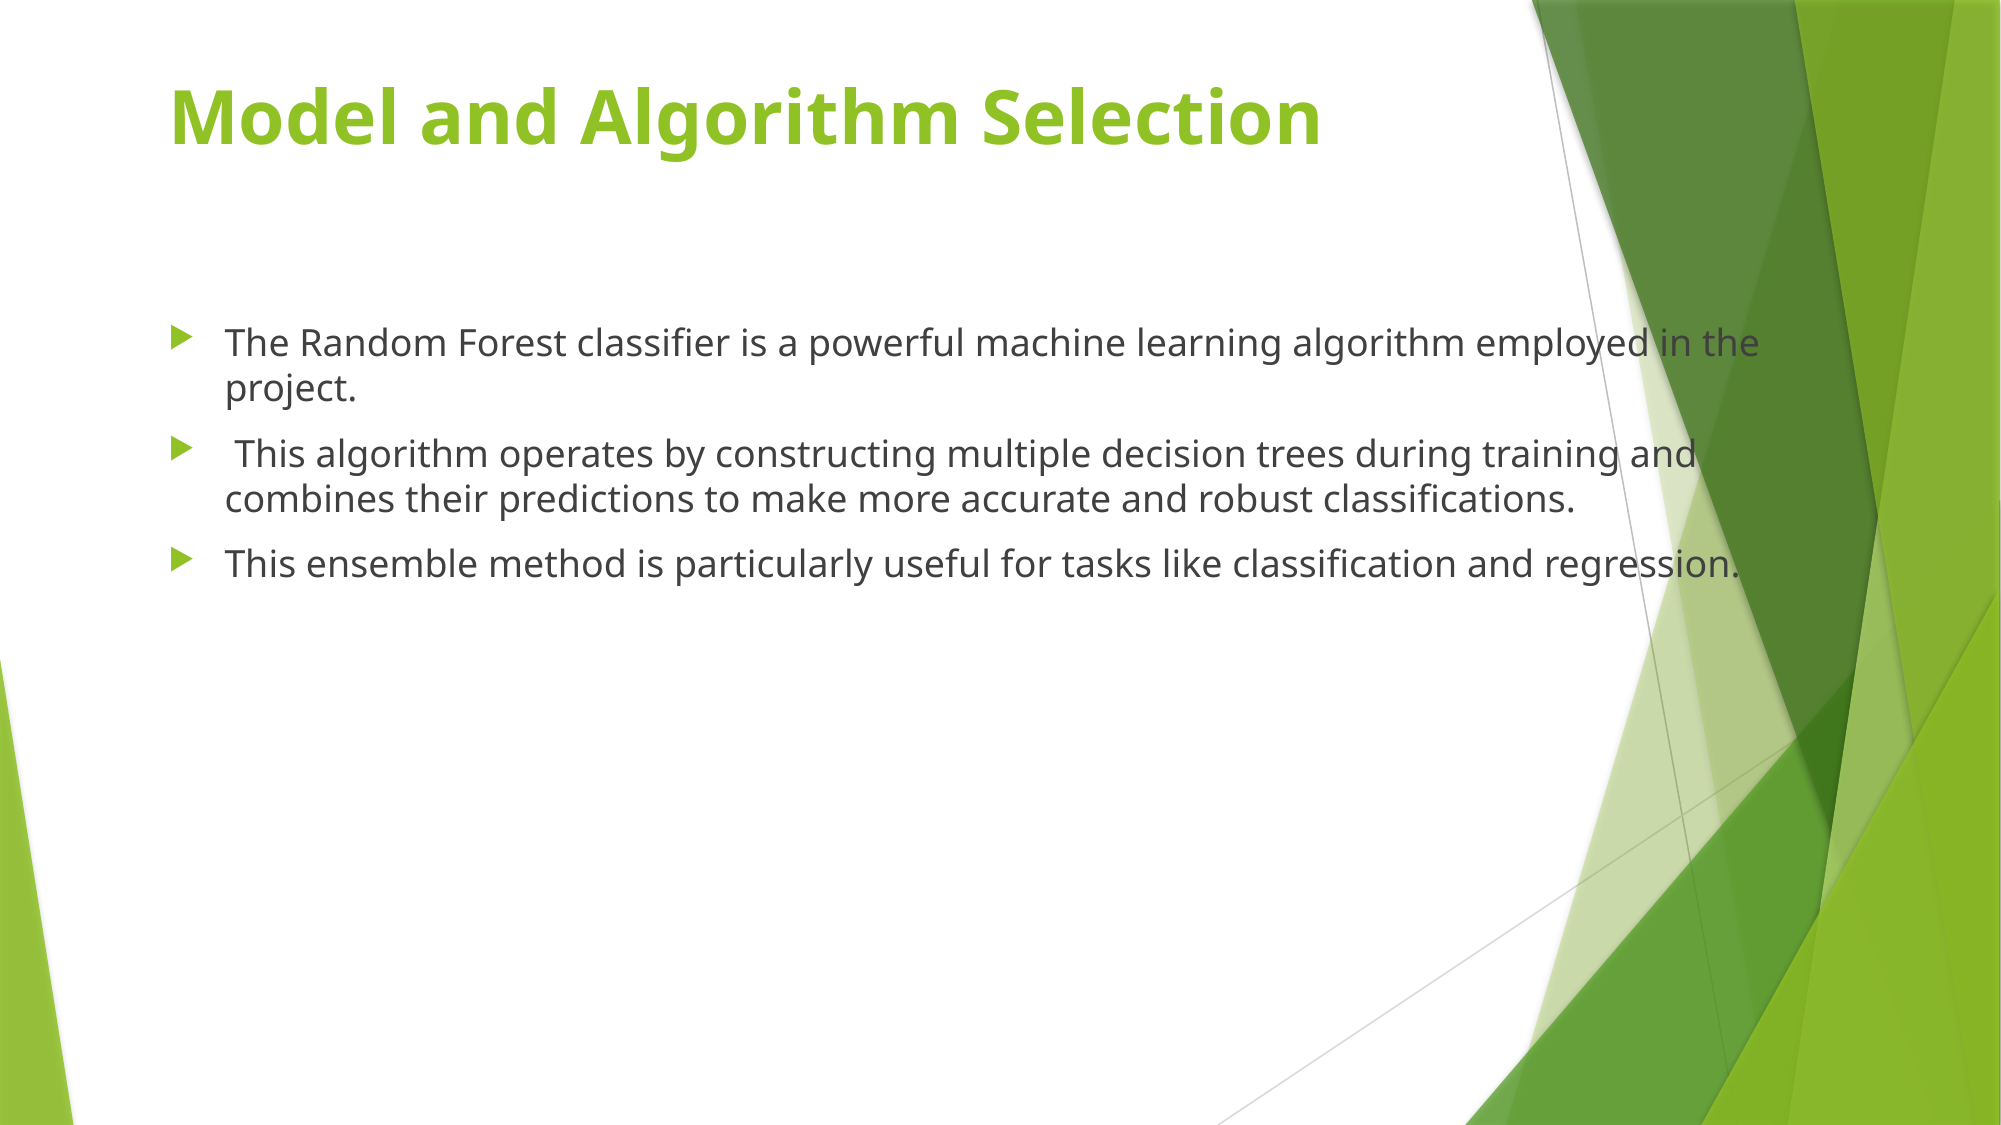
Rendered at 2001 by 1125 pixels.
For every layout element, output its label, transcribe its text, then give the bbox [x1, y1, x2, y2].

title Model and Algorithm Selection [153, 61, 1879, 280]
list The Random Forest classifier is a powerful machine learning algorithm employed in the project. This algorithm operates by constructing multiple decision trees during training and combines their predictions to make more accurate and robust classifications. This ensemble method is particularly useful for tasks like classification and regression. [153, 311, 1847, 863]
